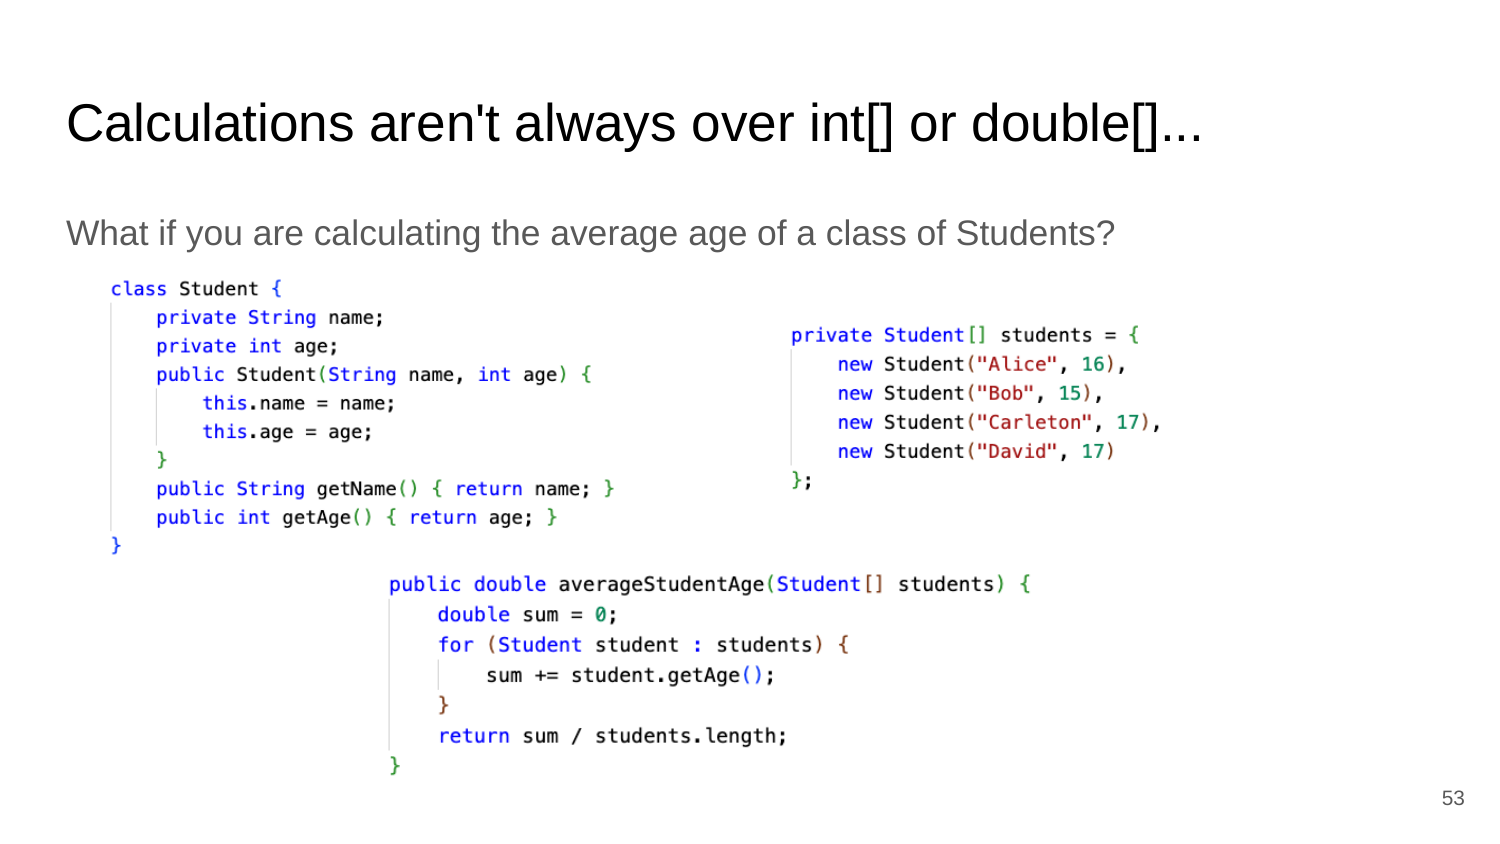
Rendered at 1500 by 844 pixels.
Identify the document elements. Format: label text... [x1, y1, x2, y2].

title Calculations aren't always over int[] or double[]... [51, 72, 1449, 167]
picture [781, 318, 1168, 501]
list What if you are calculating the average age of a class of Students? [51, 189, 1449, 806]
picture [102, 270, 1056, 791]
slide_number ‹#› [1389, 764, 1480, 830]
